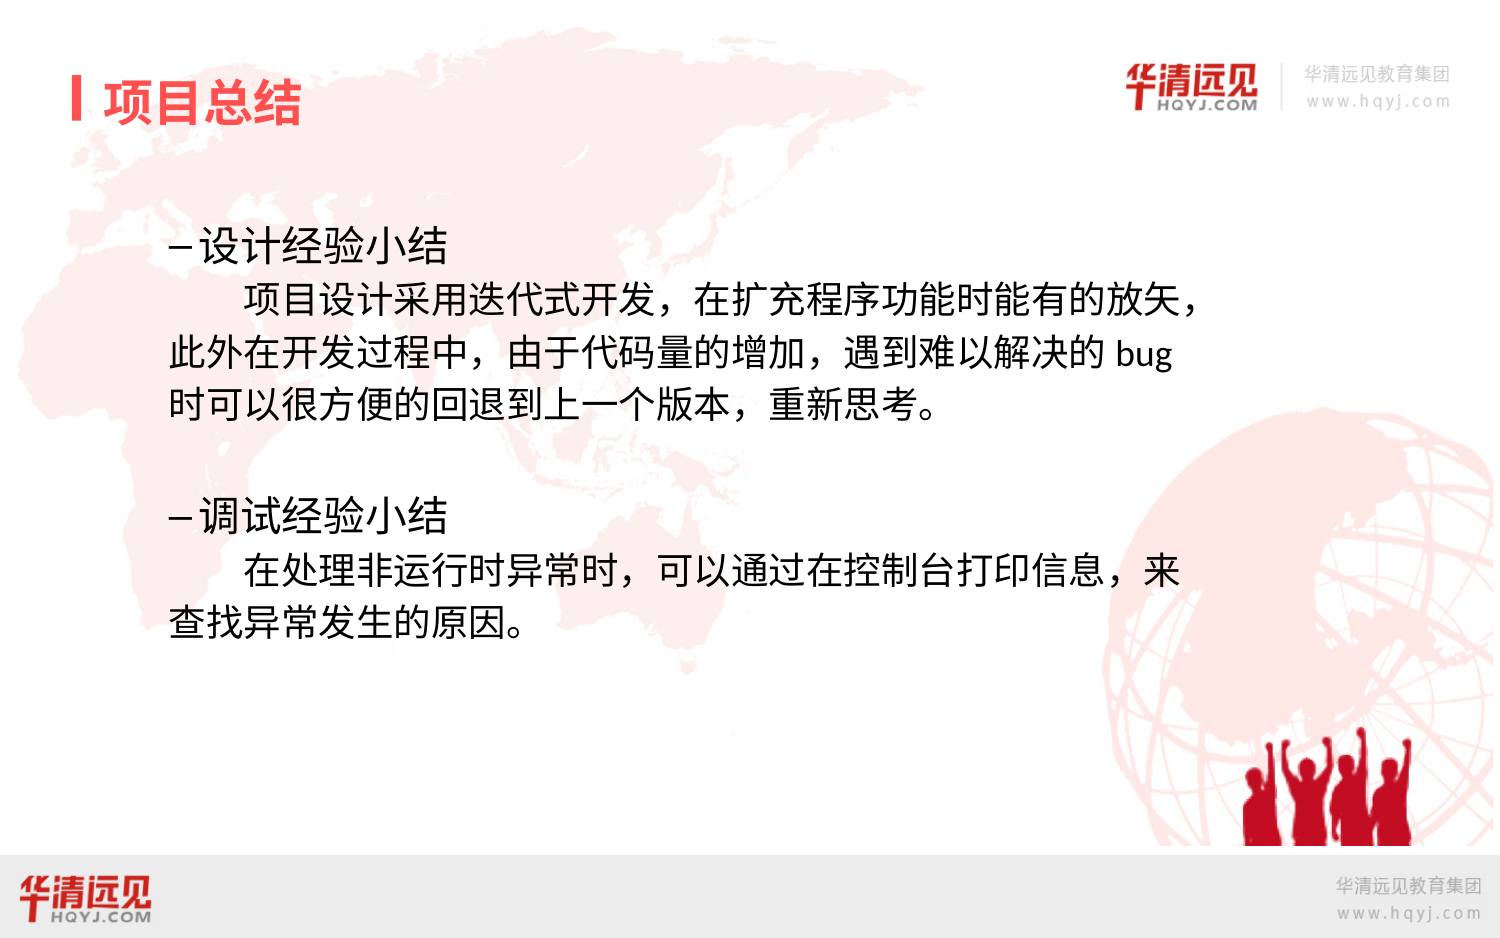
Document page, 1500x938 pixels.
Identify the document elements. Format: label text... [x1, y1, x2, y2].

text_box [70, 73, 83, 123]
text_box 项目总结 [88, 63, 1105, 133]
text_box 设计经验小结 项目设计采用迭代式开发，在扩充程序功能时能有的放矢，此外在开发过程中，由于代码量的增加，遇到难以解决的bug时可以很方便的回退到上一个版本，重新思考。 调试经验小结 在处理非运行时异常时，可以通过在控制台打印信息，来查找异常发生的原因。 [88, 199, 1221, 708]
picture [0, 0, 1500, 938]
